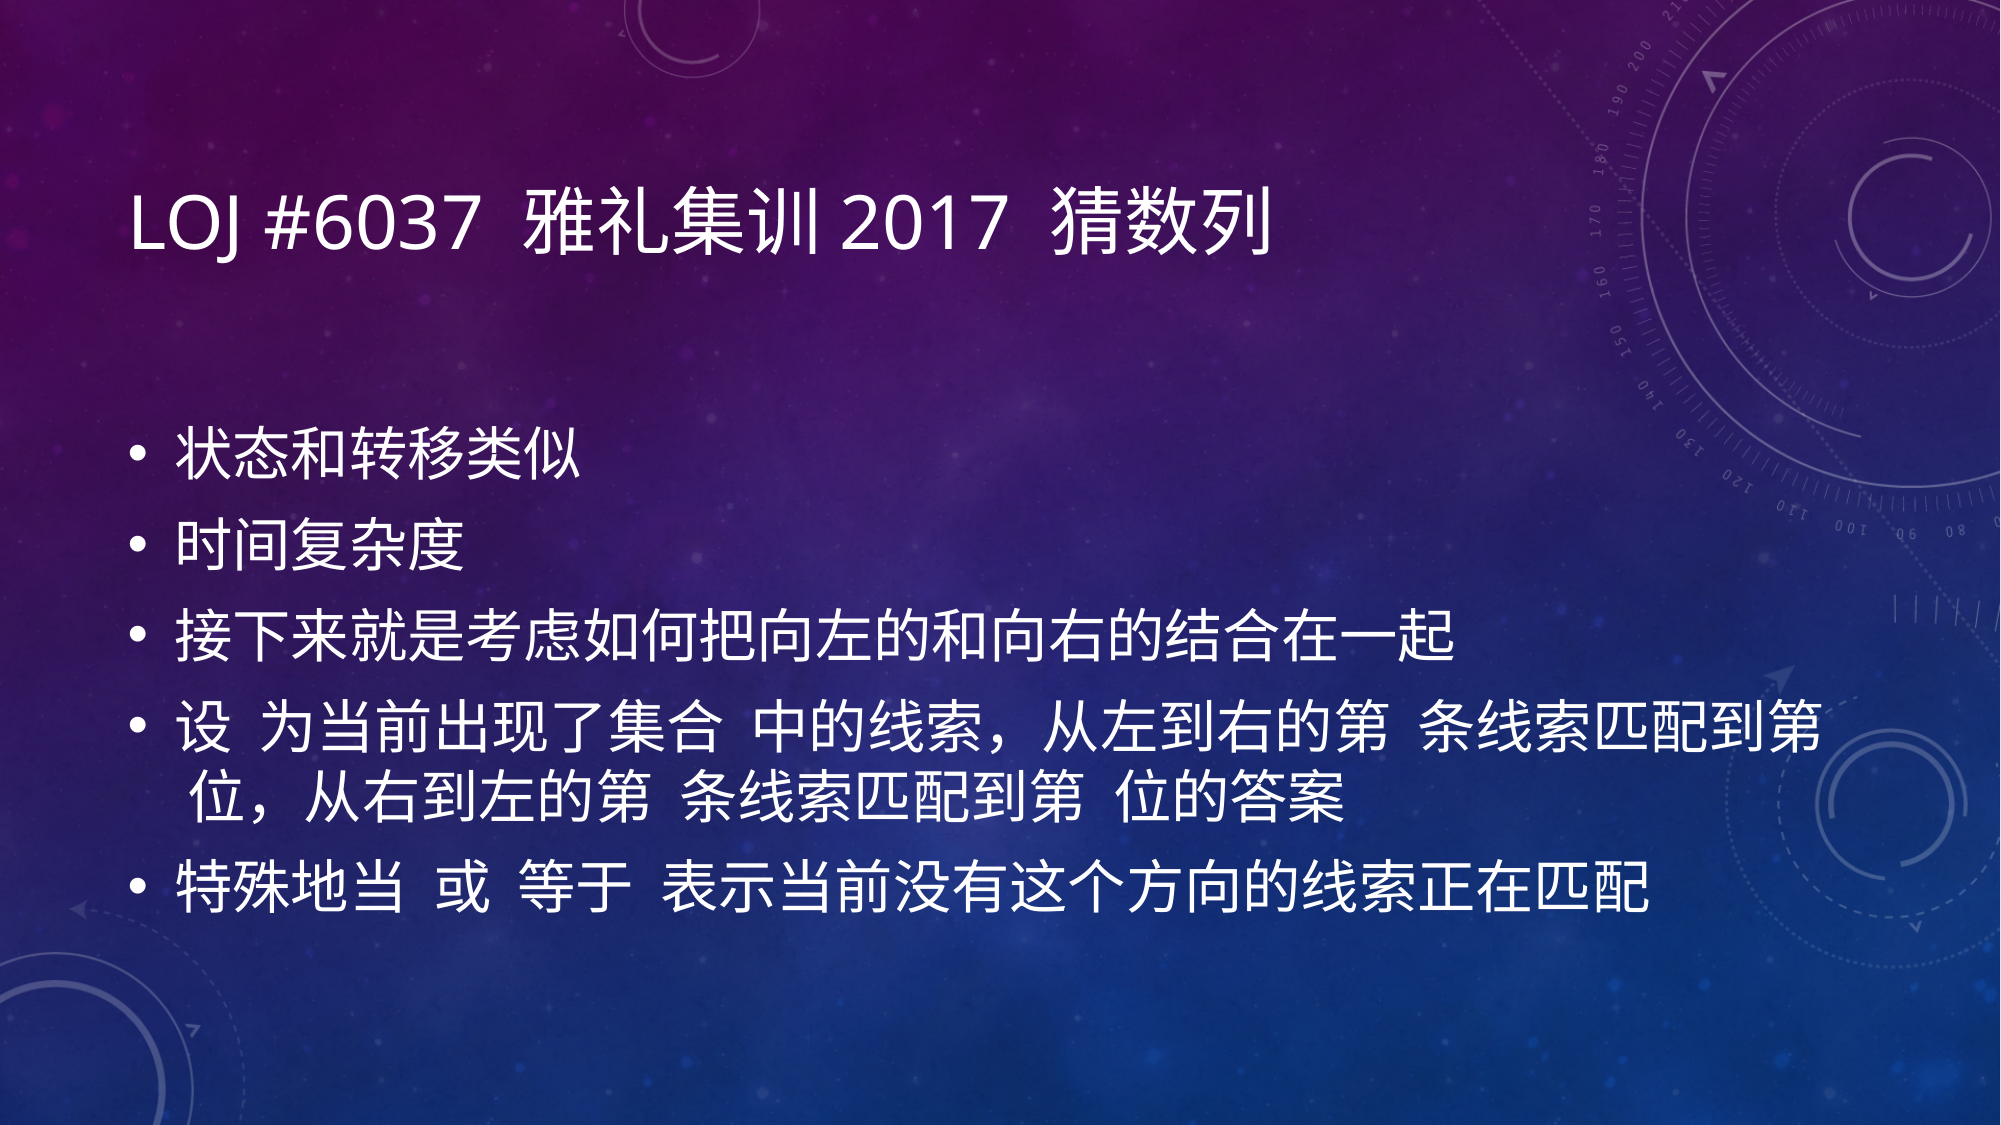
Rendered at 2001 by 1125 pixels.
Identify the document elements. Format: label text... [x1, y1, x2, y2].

title LOJ #6037 雅礼集训2017 猜数列 [112, 99, 1775, 339]
picture [0, 0, 2001, 1125]
